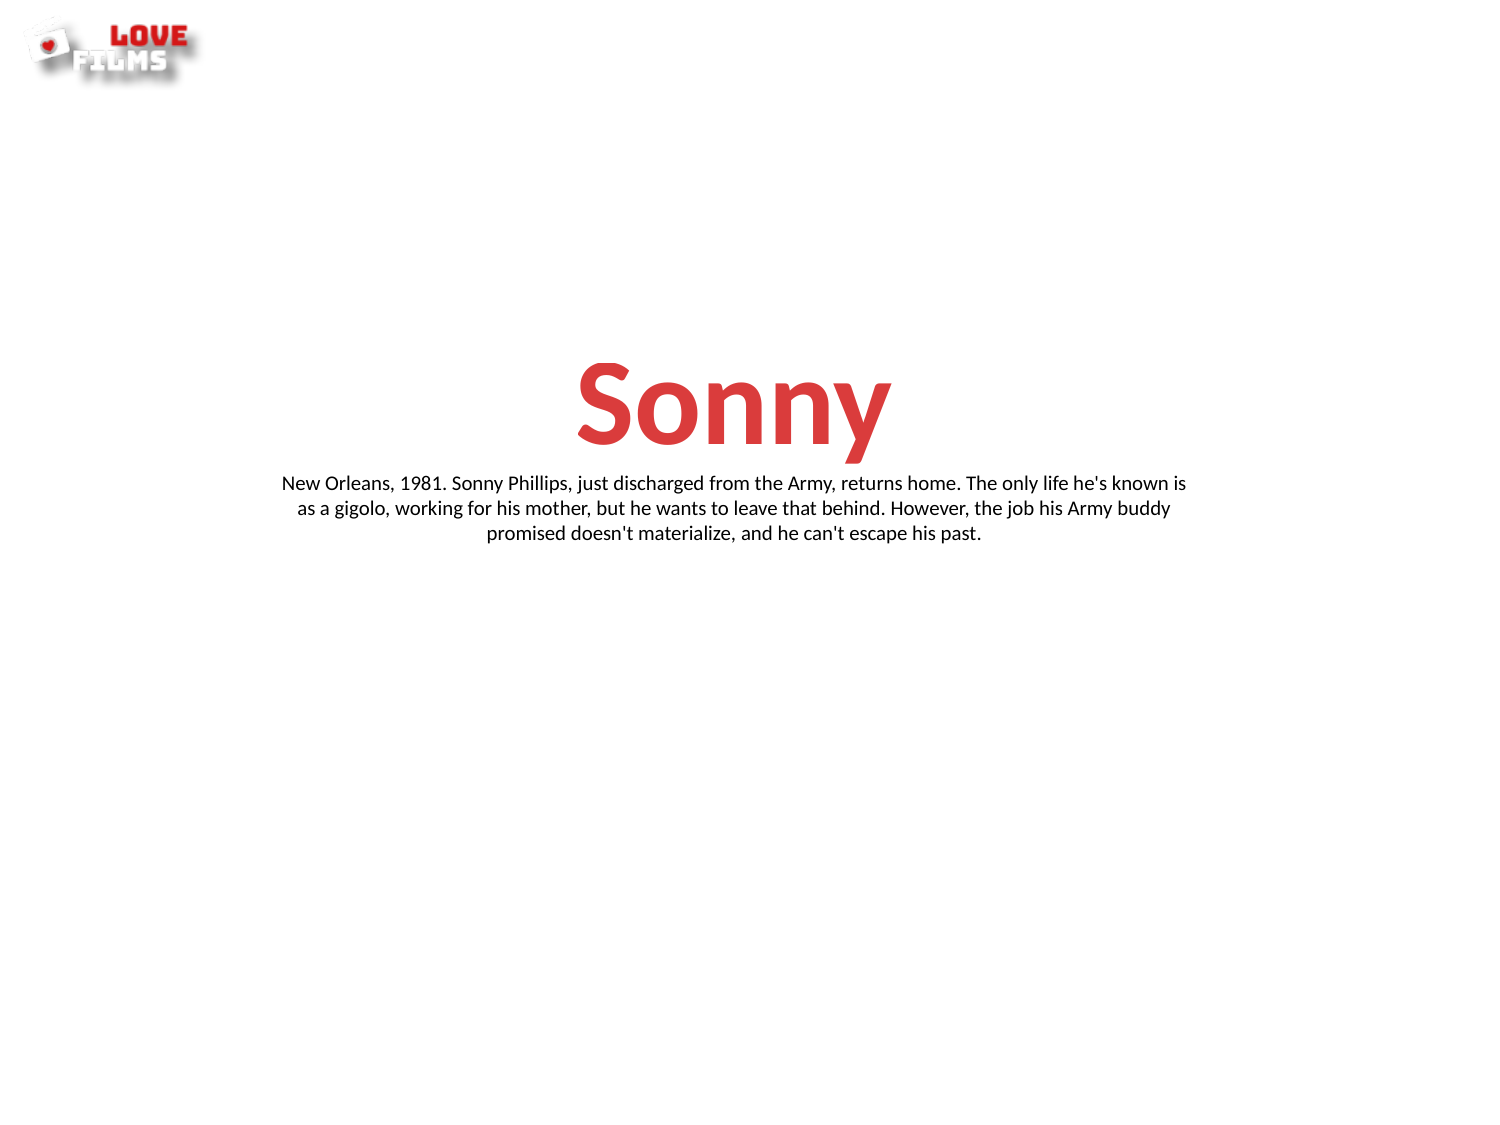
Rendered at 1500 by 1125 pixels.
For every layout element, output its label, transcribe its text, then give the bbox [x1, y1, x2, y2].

picture [15, 15, 196, 73]
text_box Sonny New Orleans, 1981. Sonny Phillips, just discharged from the Army, returns home. The only life he's known is as a gigolo, working for his mother, but he wants to leave that behind. However, the job his Army buddy promised doesn't materialize, and he can't escape his past. [265, 312, 1204, 553]
